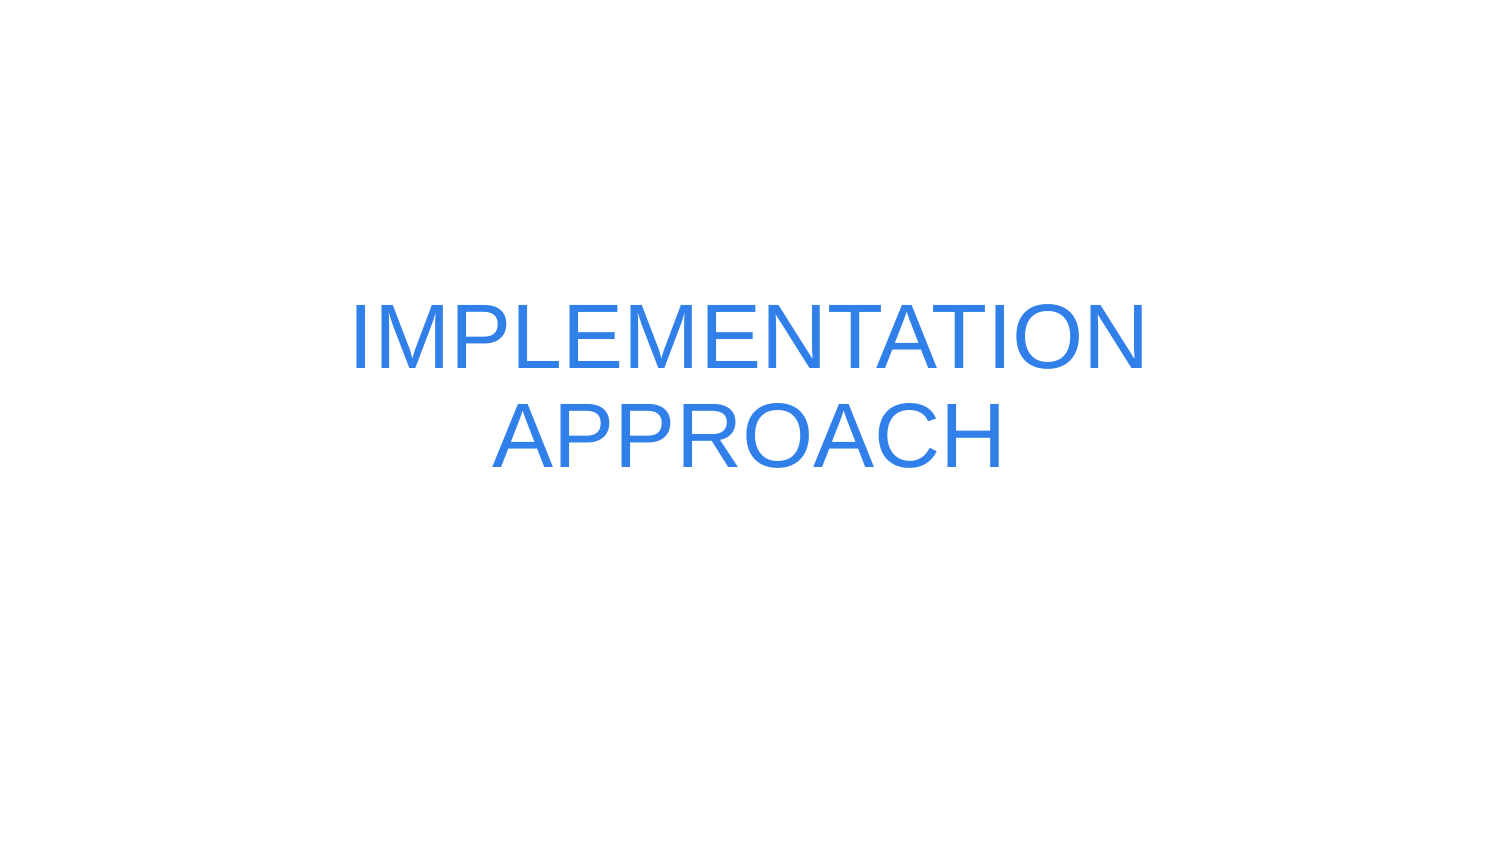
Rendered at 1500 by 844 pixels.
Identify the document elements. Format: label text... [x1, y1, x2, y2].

title Implementation Approach [103, 331, 1397, 495]
